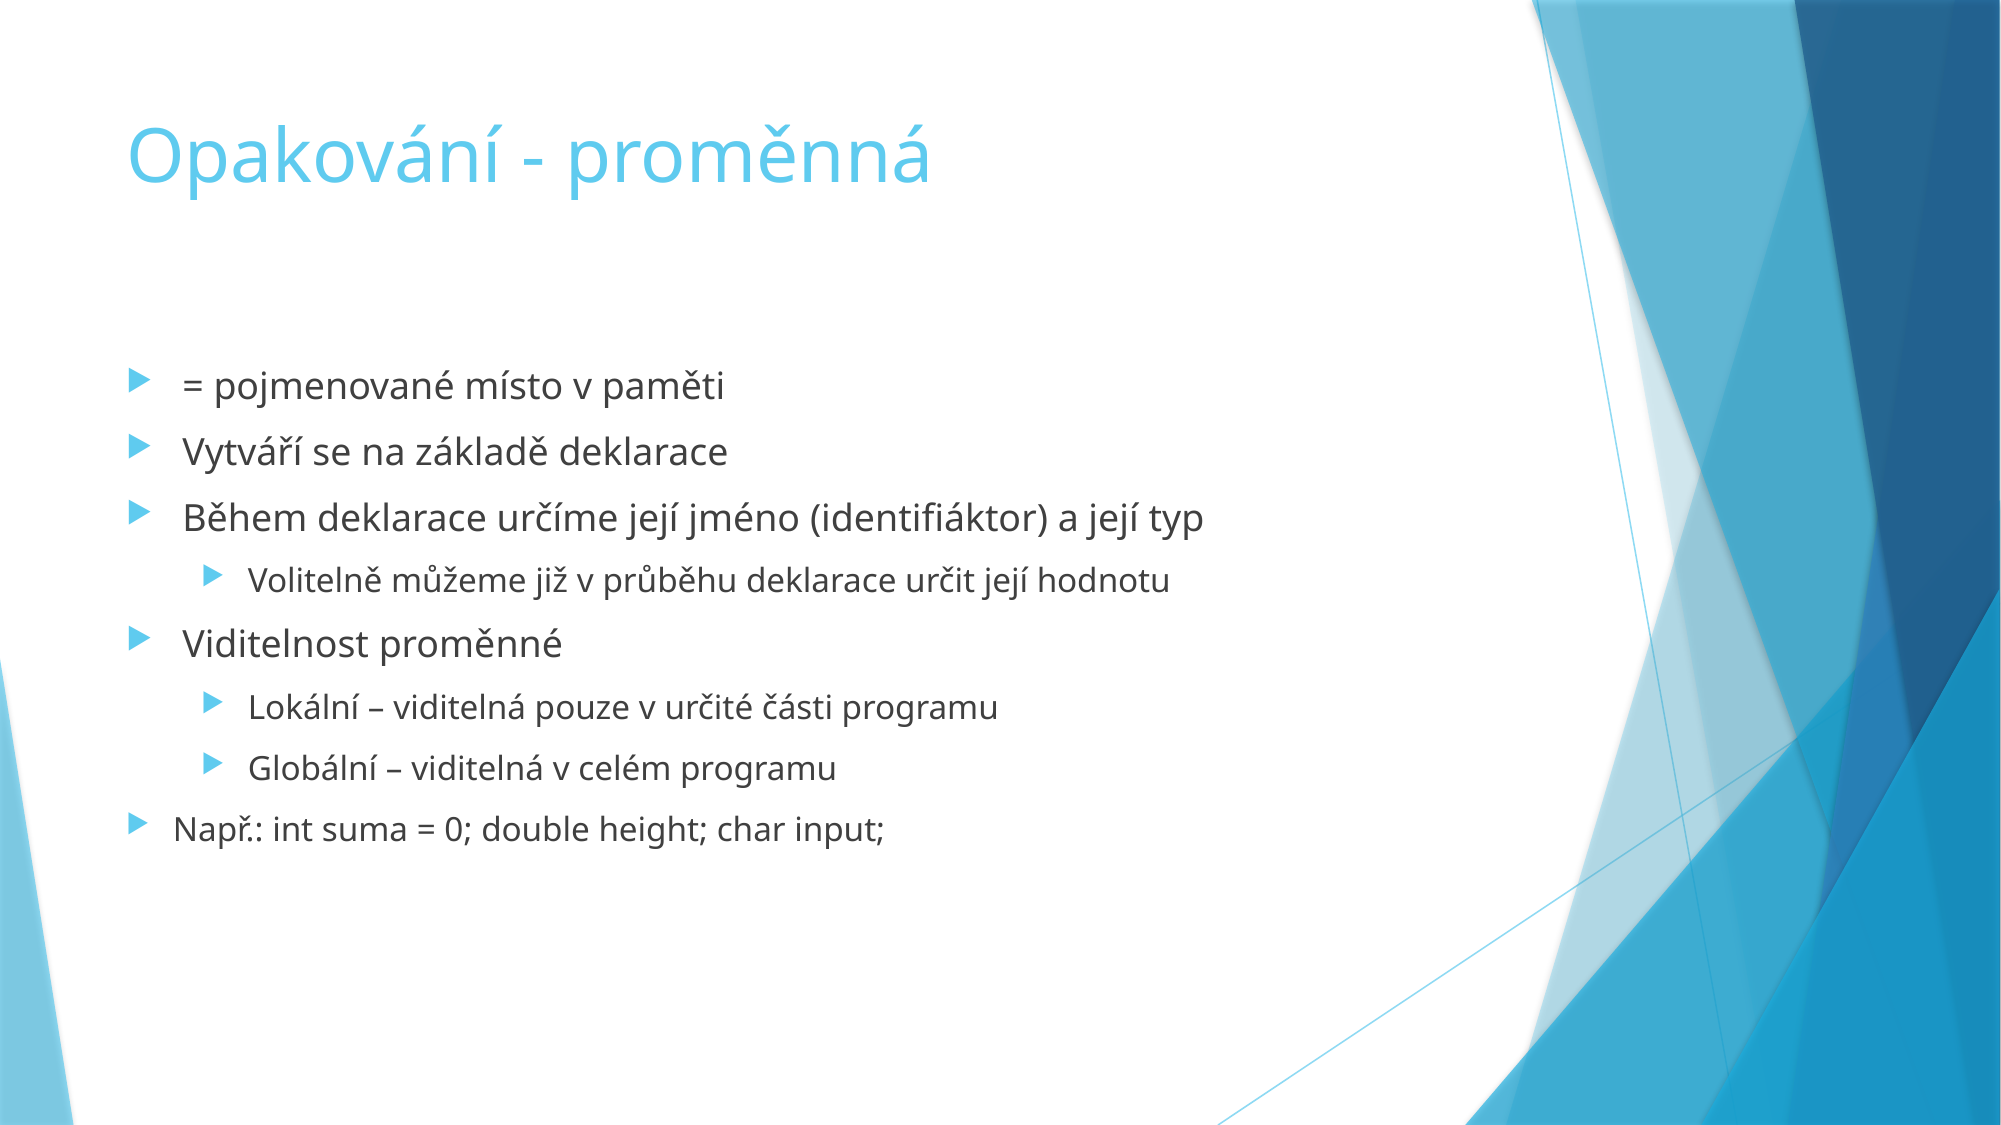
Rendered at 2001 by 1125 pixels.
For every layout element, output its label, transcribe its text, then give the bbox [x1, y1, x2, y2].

list = pojmenované místo v paměti Vytváří se na základě deklarace Během deklarace určíme její jméno (identifiáktor) a její typ Volitelně můžeme již v průběhu deklarace určit její hodnotu Viditelnost proměnné Lokální – viditelná pouze v určité části programu Globální – viditelná v celém programu Např.: int suma = 0; double height; char input; [111, 354, 1522, 992]
title Opakování - proměnná [111, 99, 1522, 317]
